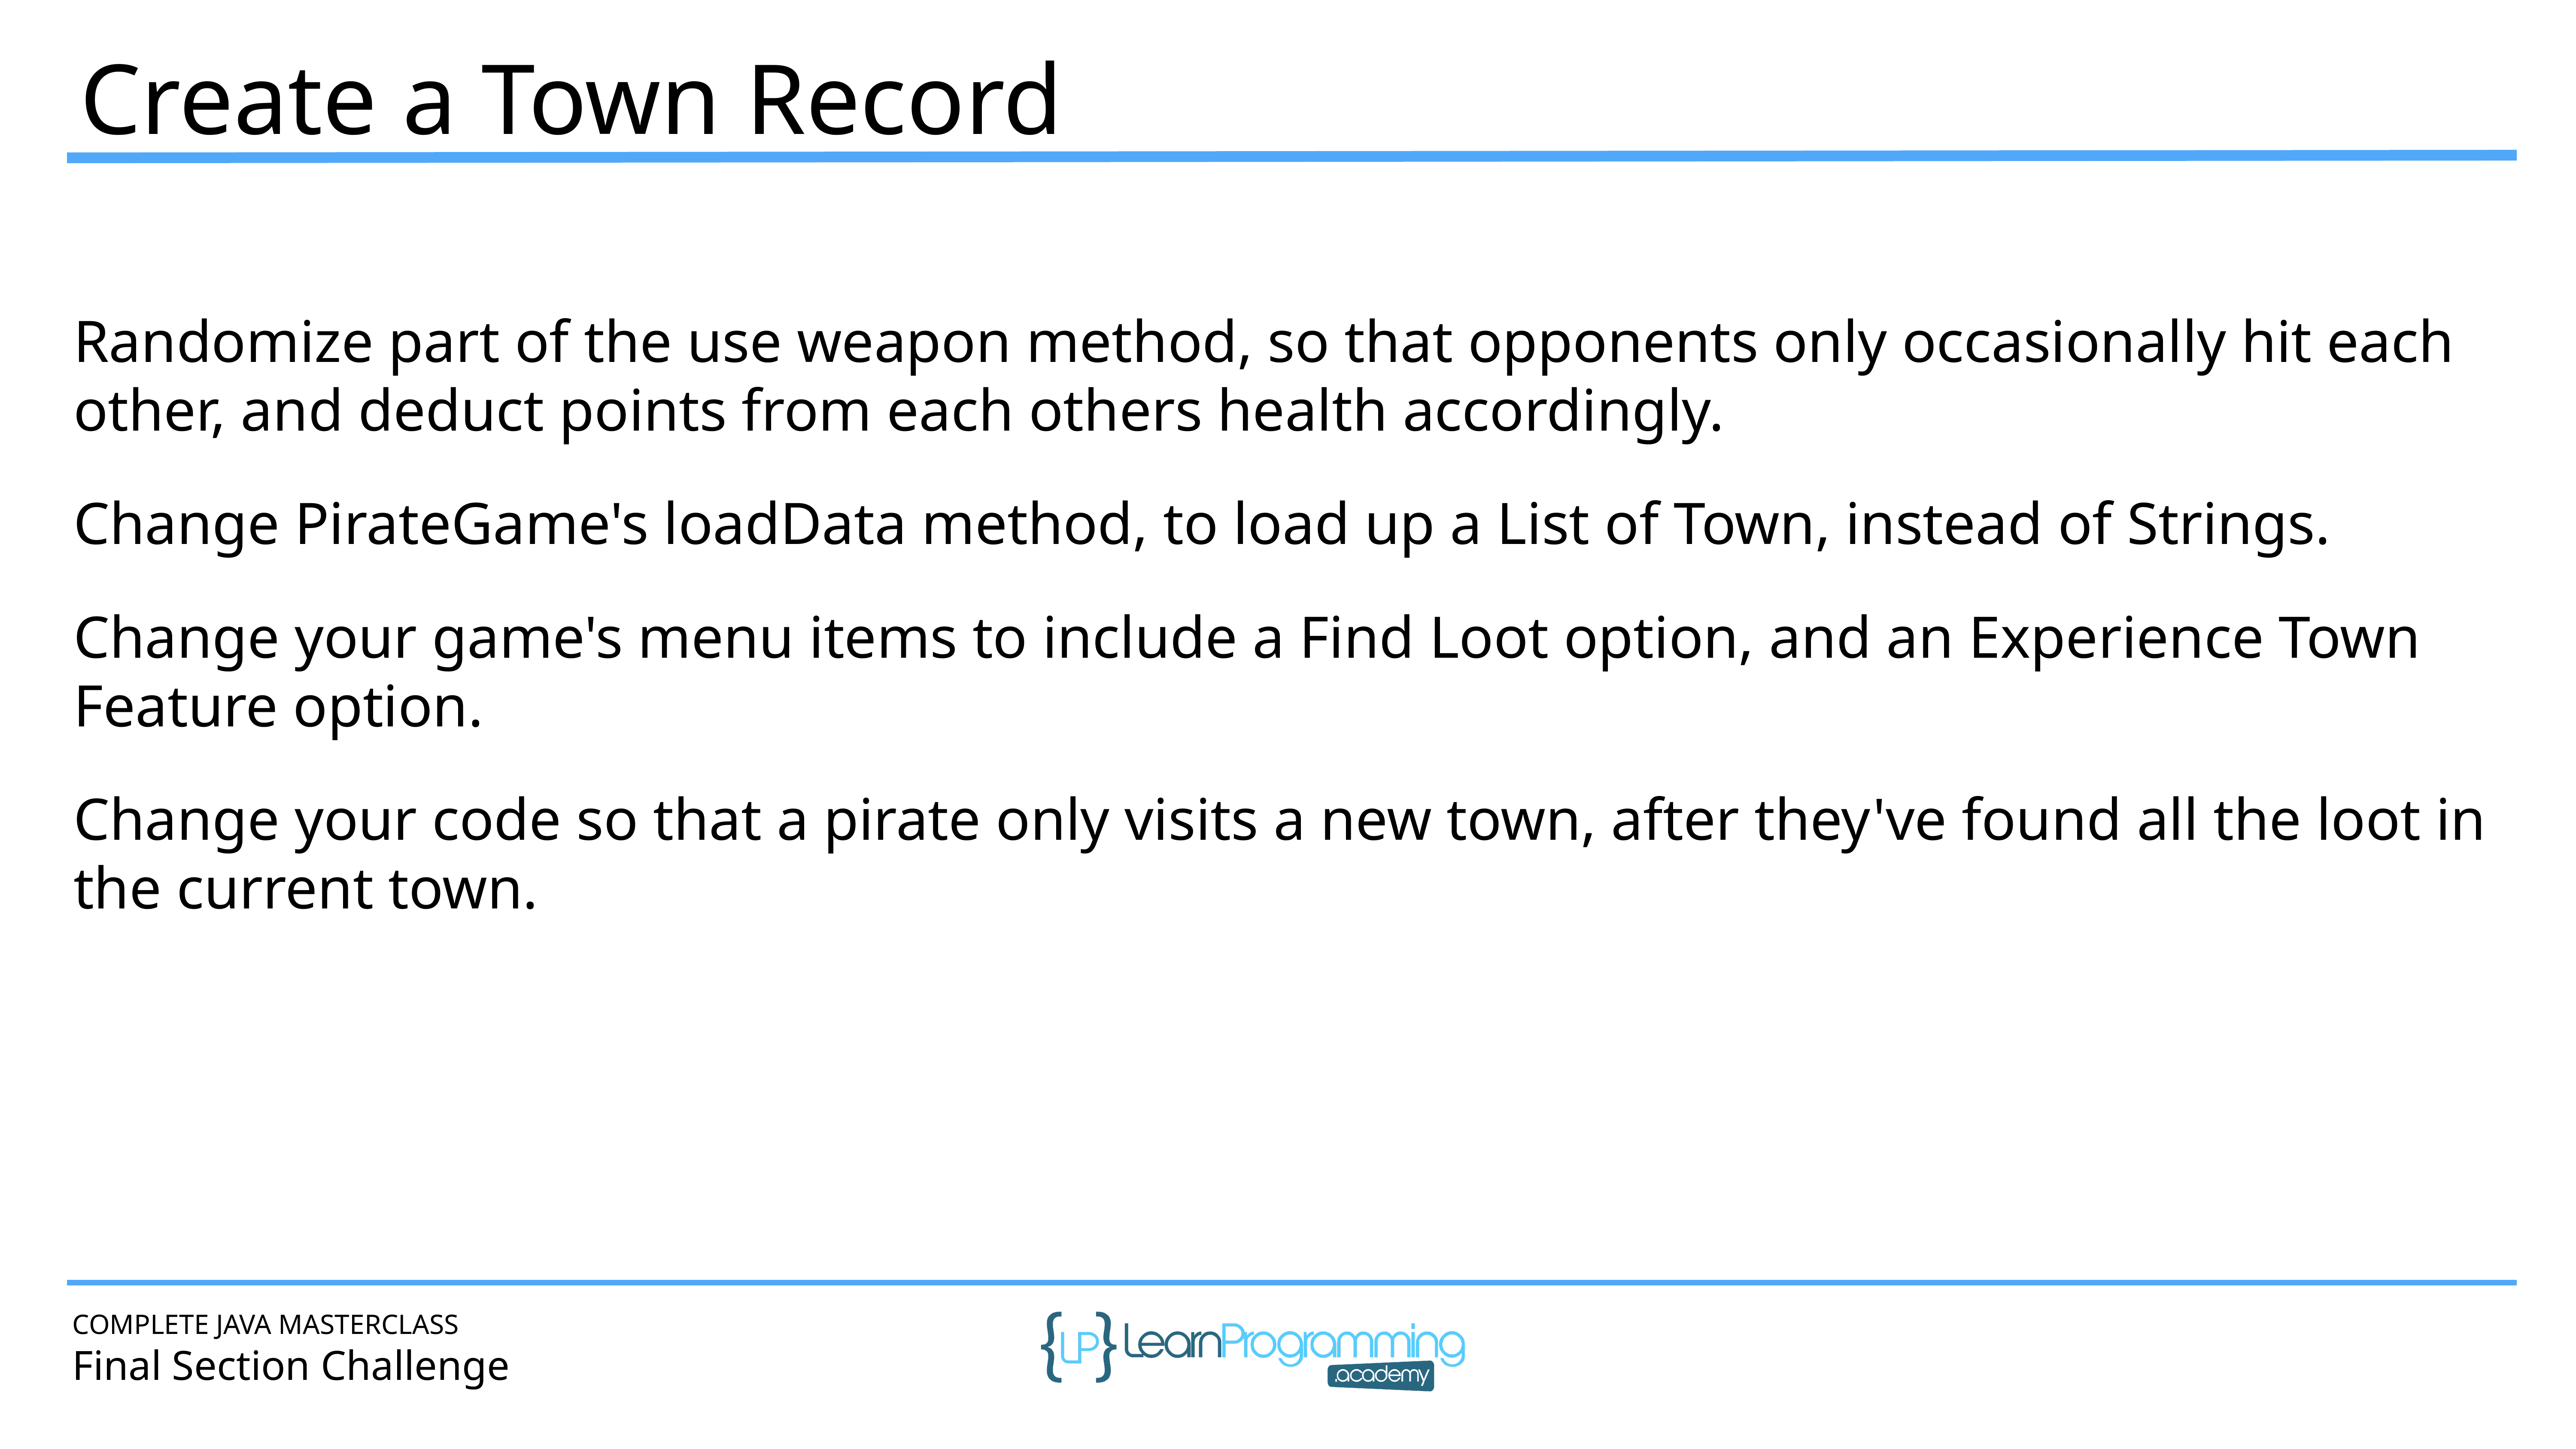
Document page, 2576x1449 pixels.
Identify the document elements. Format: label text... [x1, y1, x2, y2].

text_box COMPLETE JAVA MASTERCLASS Final Section Challenge [67, 1302, 1030, 1394]
text_box Randomize part of the use weapon method, so that opponents only occasionally hit each other, and deduct points from each others health accordingly. Change PirateGame's loadData method, to load up a List of Town, instead of Strings. Change your game's menu items to include a Find Loot option, and an Experience Town Feature option. Change your code so that a pirate only visits a new town, after they've found all the loot in the current town. [67, 301, 2517, 1139]
picture [1032, 1302, 1477, 1400]
text_box Create a Town Record [75, 32, 1069, 159]
